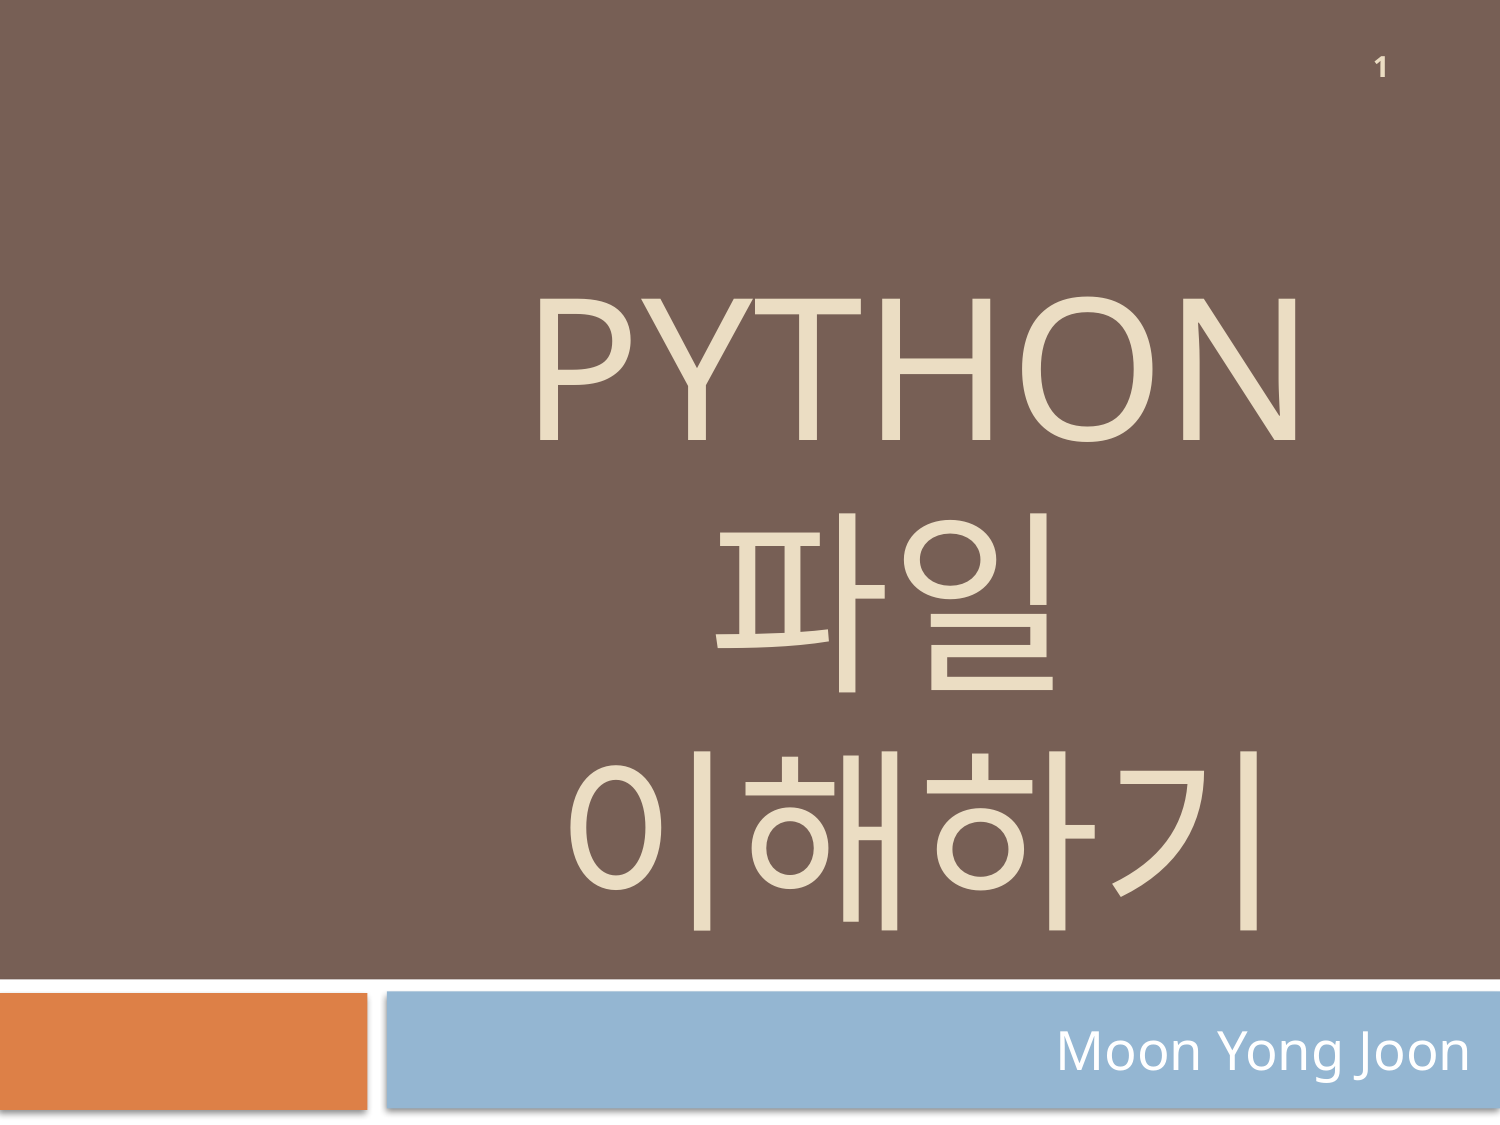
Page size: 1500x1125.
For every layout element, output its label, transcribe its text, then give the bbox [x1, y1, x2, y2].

slide_number 1 [1312, 37, 1450, 100]
subtitle Moon Yong Joon [387, 992, 1488, 1105]
title Python 파일 이해하기 [387, 231, 1450, 963]
